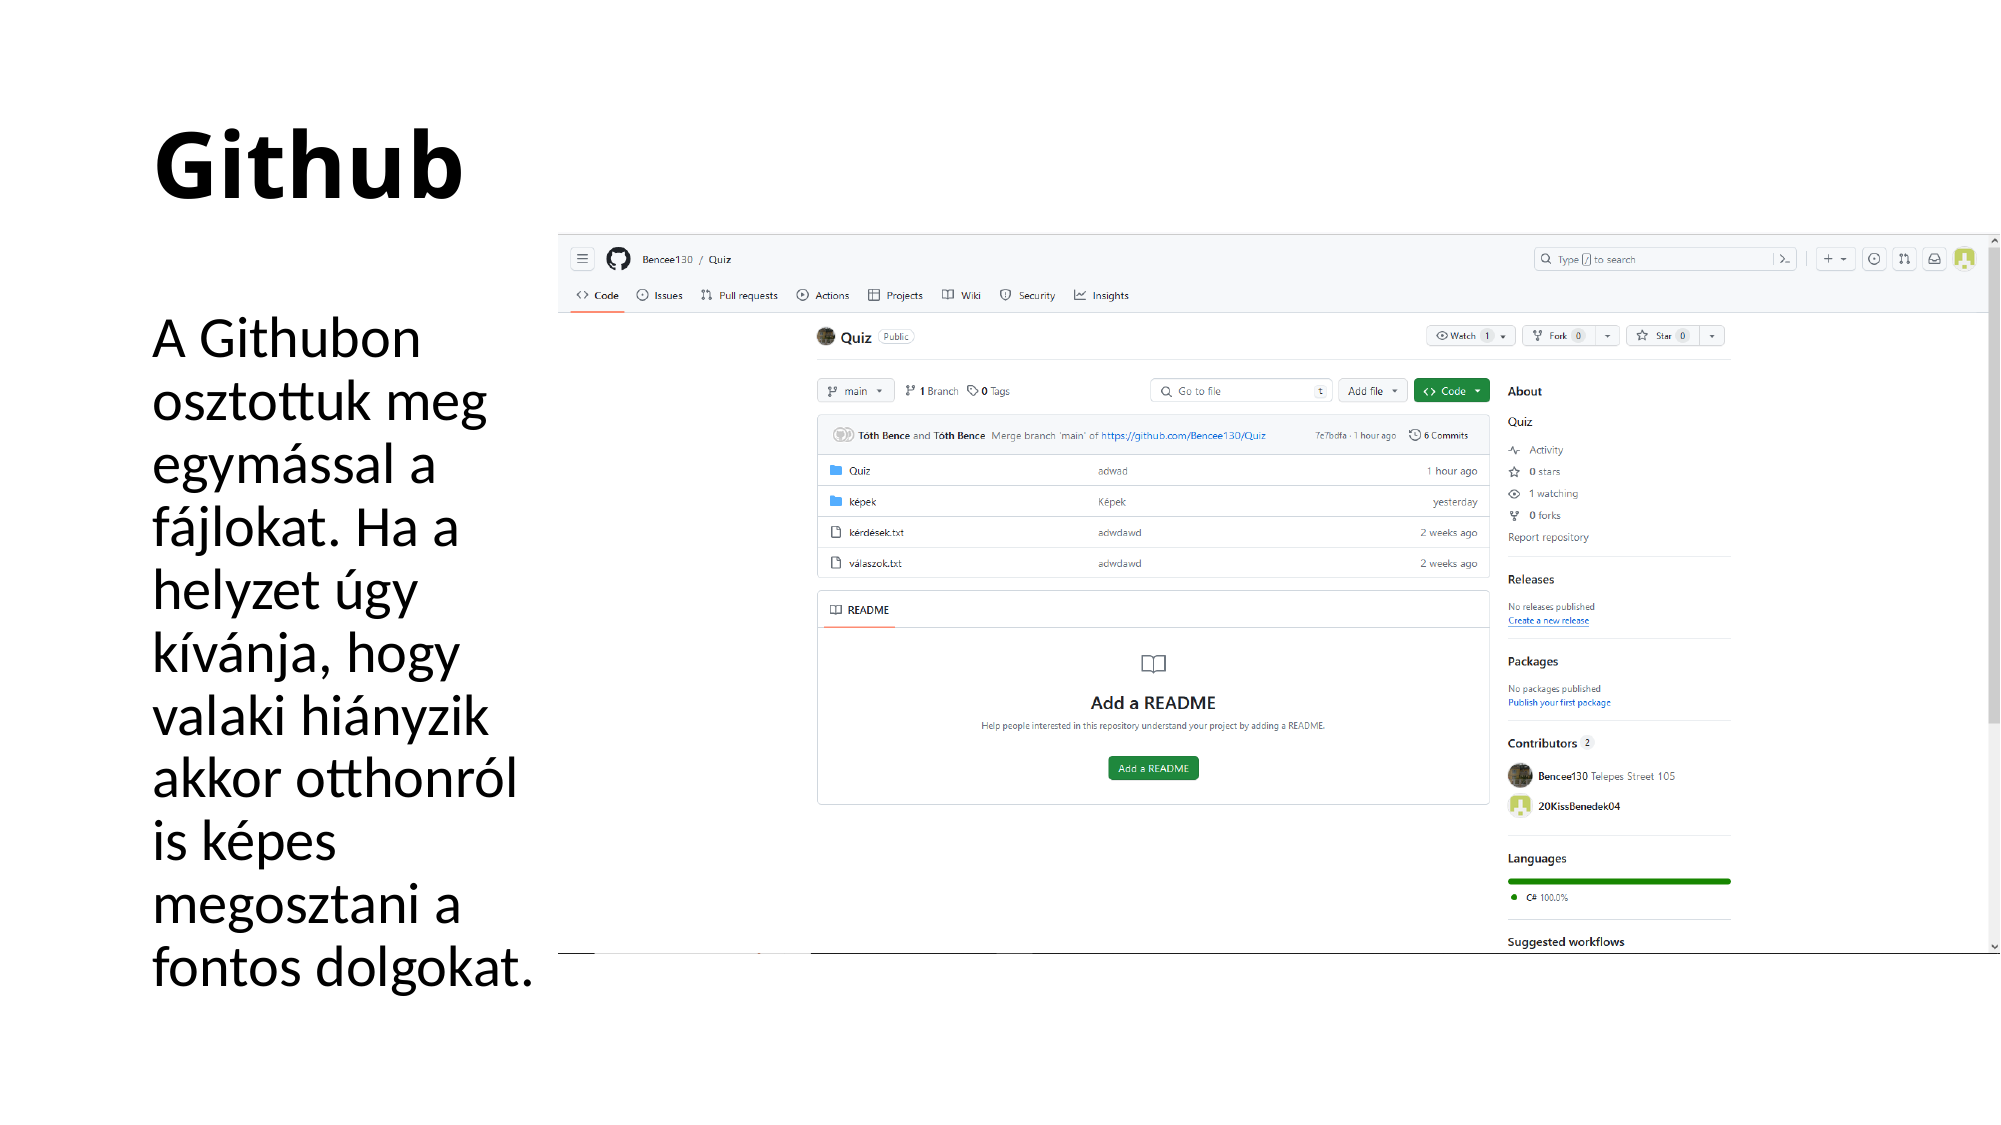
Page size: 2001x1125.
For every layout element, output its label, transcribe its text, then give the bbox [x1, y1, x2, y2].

list A Githubon osztottuk meg egymással a fájlokat. Ha a helyzet úgy kívánja, hogy valaki hiányzik akkor otthonról is képes megosztani a fontos dolgokat. [137, 299, 583, 1014]
picture [558, 232, 2000, 954]
title Github [137, 59, 1863, 278]
